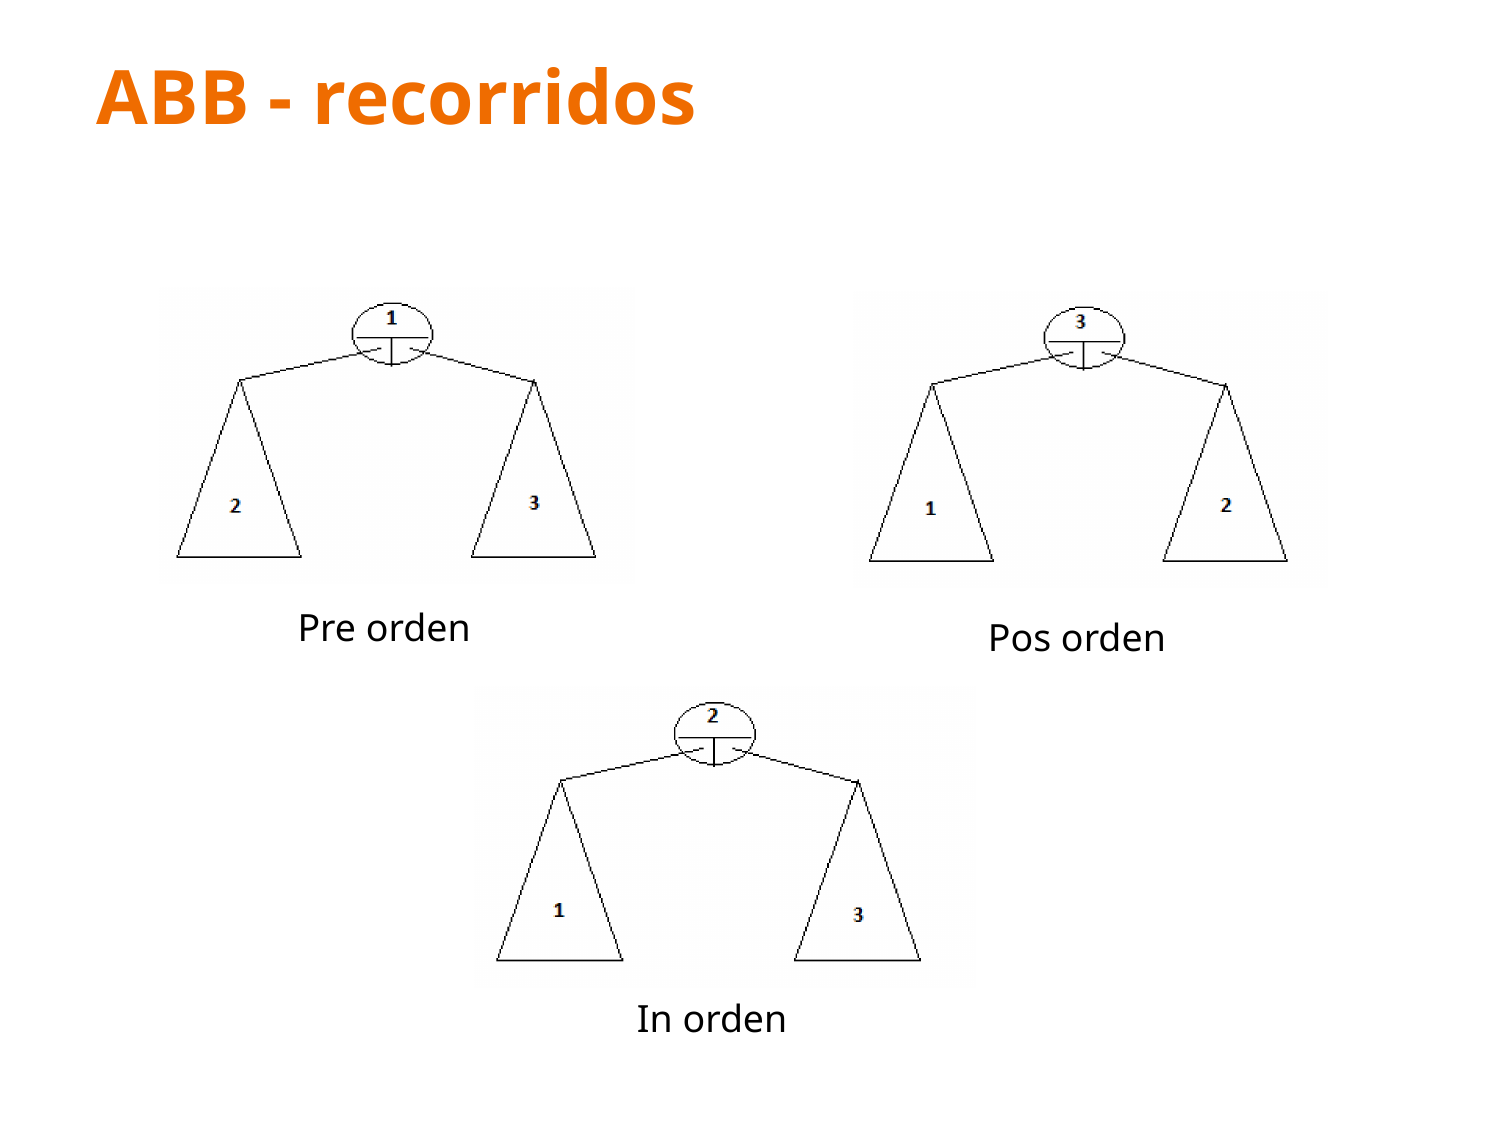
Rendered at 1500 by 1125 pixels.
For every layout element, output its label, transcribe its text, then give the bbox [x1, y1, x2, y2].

picture [474, 686, 976, 988]
text_box Pre orden [282, 595, 748, 657]
picture [159, 287, 635, 584]
picture [852, 291, 1328, 588]
text_box In orden [621, 987, 1160, 1048]
text_box Pos orden [972, 606, 1413, 668]
title ABB - recorridos [81, 41, 1432, 292]
